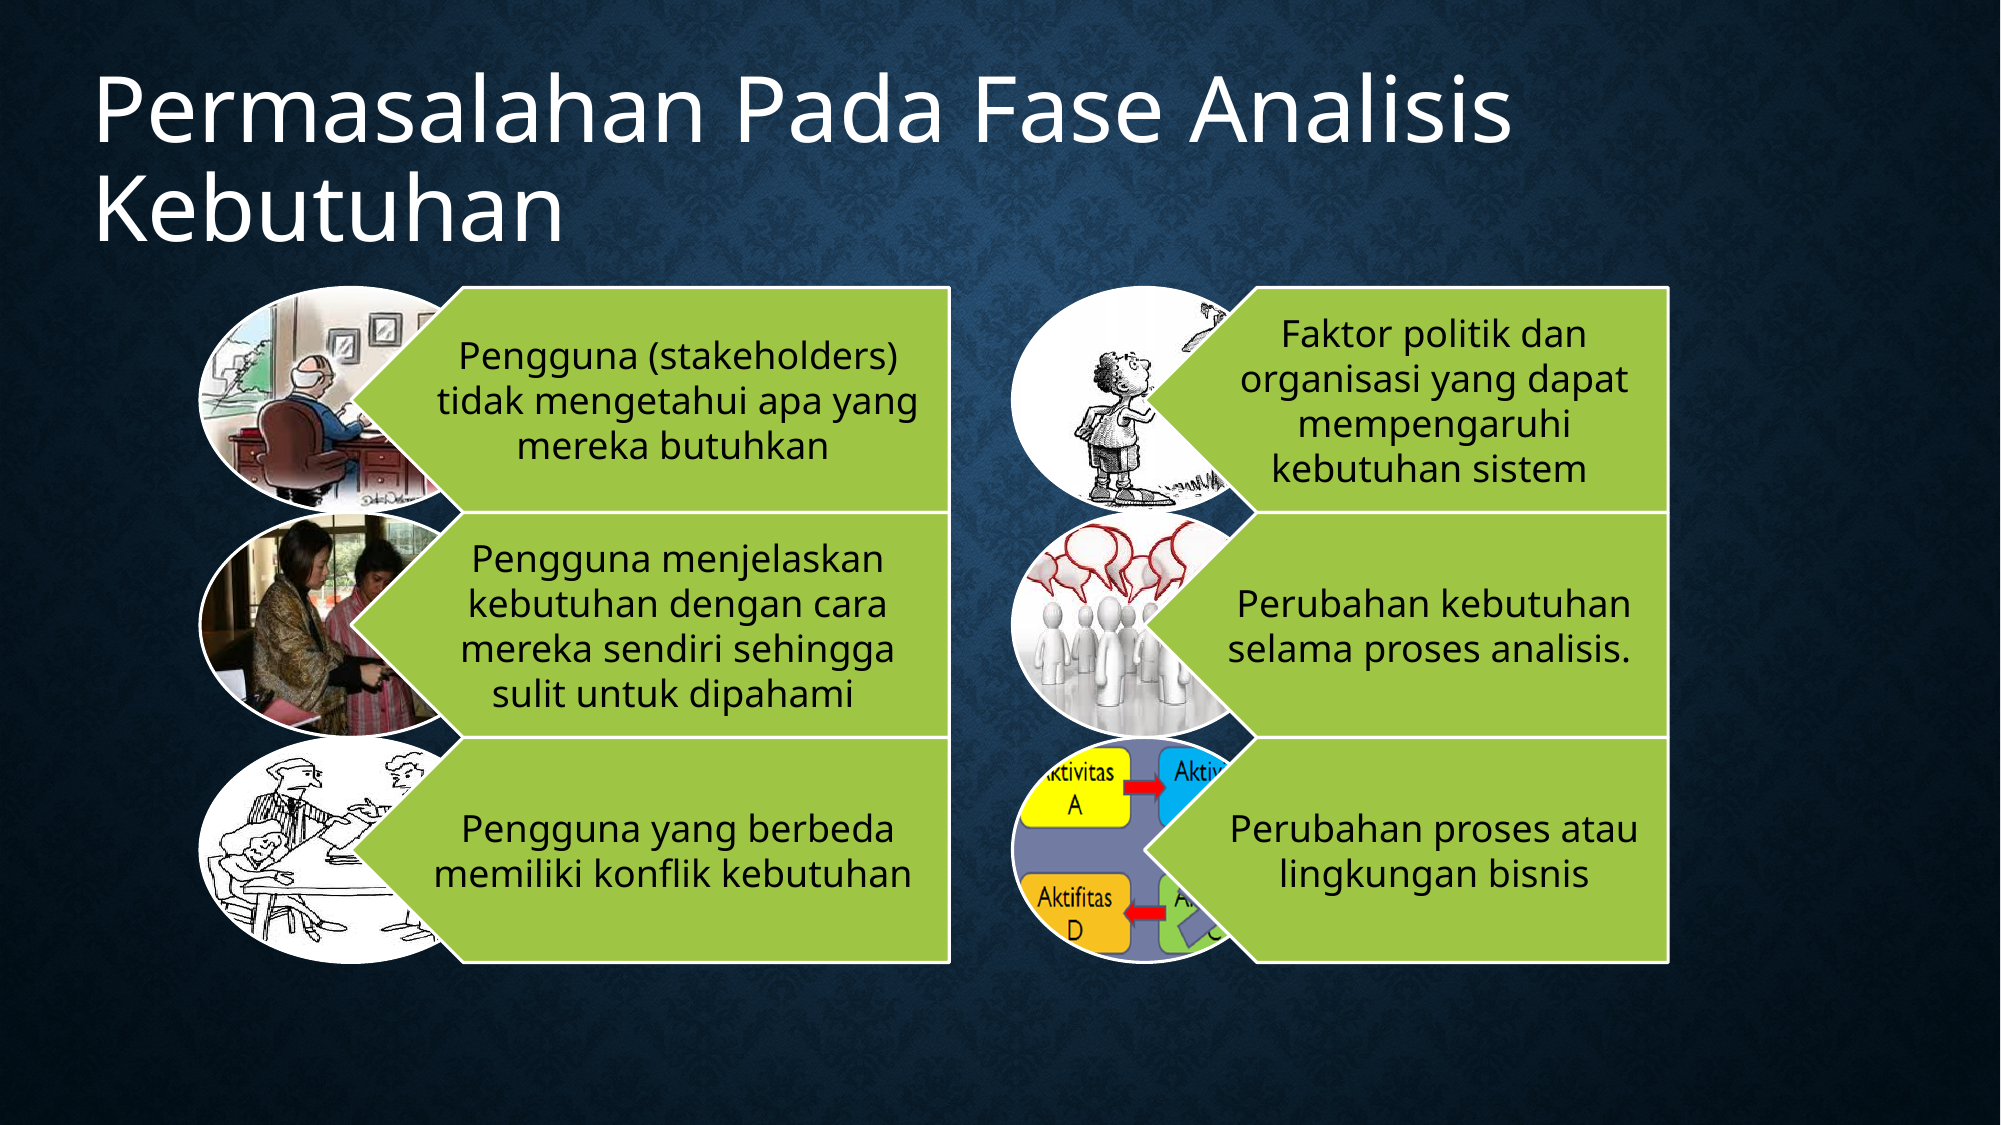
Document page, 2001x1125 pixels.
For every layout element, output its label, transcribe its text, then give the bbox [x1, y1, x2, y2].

title Permasalahan Pada Fase Analisis Kebutuhan [76, 62, 1839, 263]
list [199, 286, 1011, 963]
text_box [1011, 286, 1801, 963]
